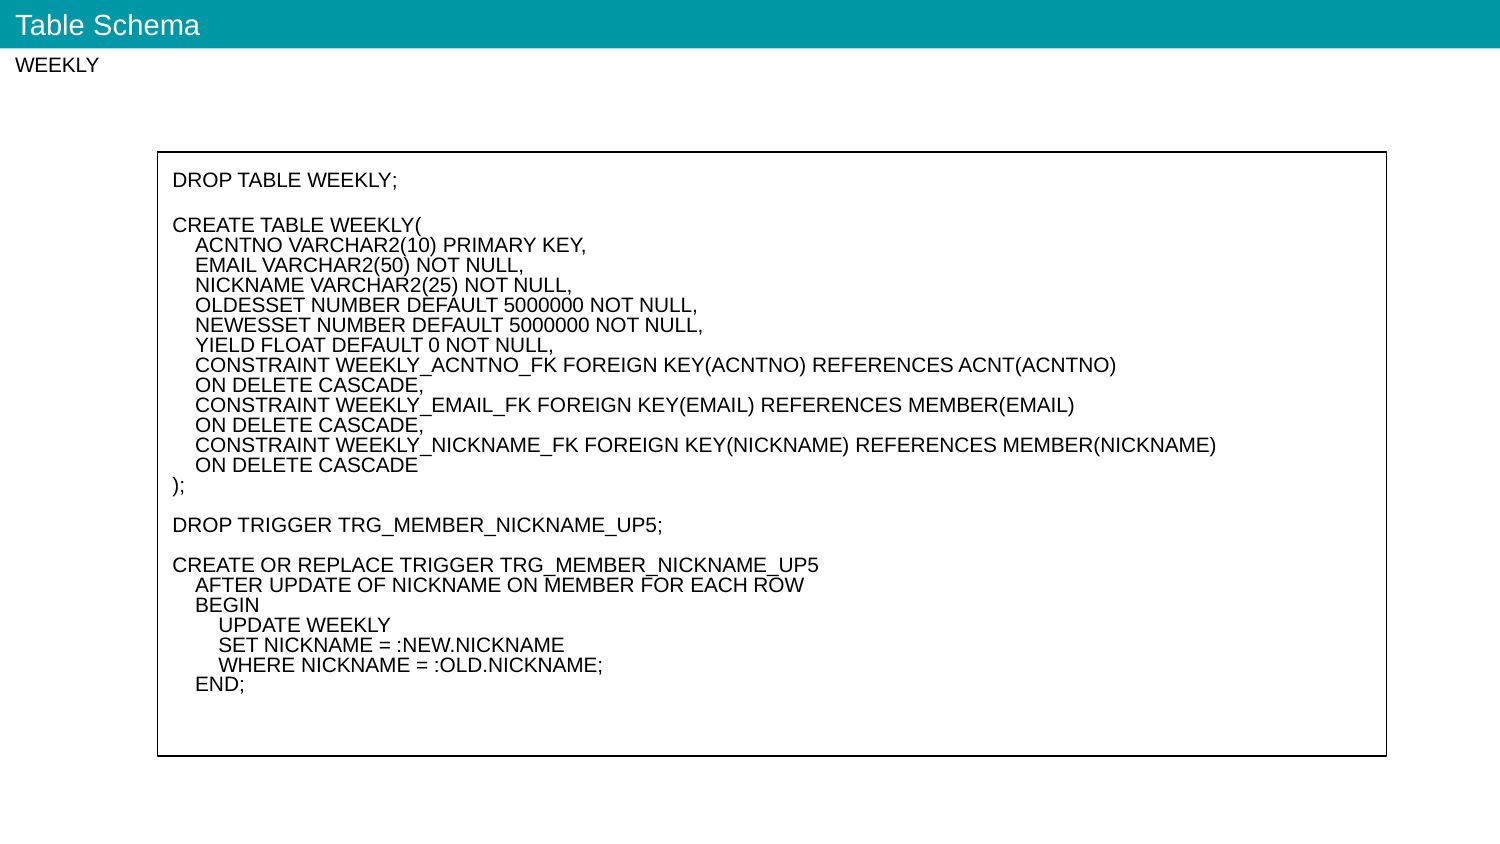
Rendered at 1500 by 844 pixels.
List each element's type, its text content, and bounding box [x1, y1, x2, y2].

text_box WEEKLY [0, 57, 424, 90]
text_box DROP TABLE WEEKLY; CREATE TABLE WEEKLY( ACNTNO VARCHAR2(10) PRIMARY KEY, EMAIL VARCHAR2(50) NOT NULL, NICKNAME VARCHAR2(25) NOT NULL, OLDESSET NUMBER DEFAULT 5000000 NOT NULL, NEWESSET NUMBER DEFAULT 5000000 NOT NULL, YIELD FLOAT DEFAULT 0 NOT NULL, CONSTRAINT WEEKLY_ACNTNO_FK FOREIGN KEY(ACNTNO) REFERENCES ACNT(ACNTNO) ON DELETE CASCADE, CONSTRAINT WEEKLY_EMAIL_FK FOREIGN KEY(EMAIL) REFERENCES MEMBER(EMAIL) ON DELETE CASCADE, CONSTRAINT WEEKLY_NICKNAME_FK FOREIGN KEY(NICKNAME) REFERENCES MEMBER(NICKNAME) ON DELETE CASCADE ); DROP TRIGGER TRG_MEMBER_NICKNAME_UP5; CREATE OR REPLACE TRIGGER TRG_MEMBER_NICKNAME_UP5 AFTER UPDATE OF NICKNAME ON MEMBER FOR EACH ROW BEGIN UPDATE WEEKLY SET NICKNAME = :NEW.NICKNAME WHERE NICKNAME = :OLD.NICKNAME; END; [157, 151, 1387, 756]
text_box Table Schema [0, 0, 424, 57]
text_box [424, 0, 1500, 49]
